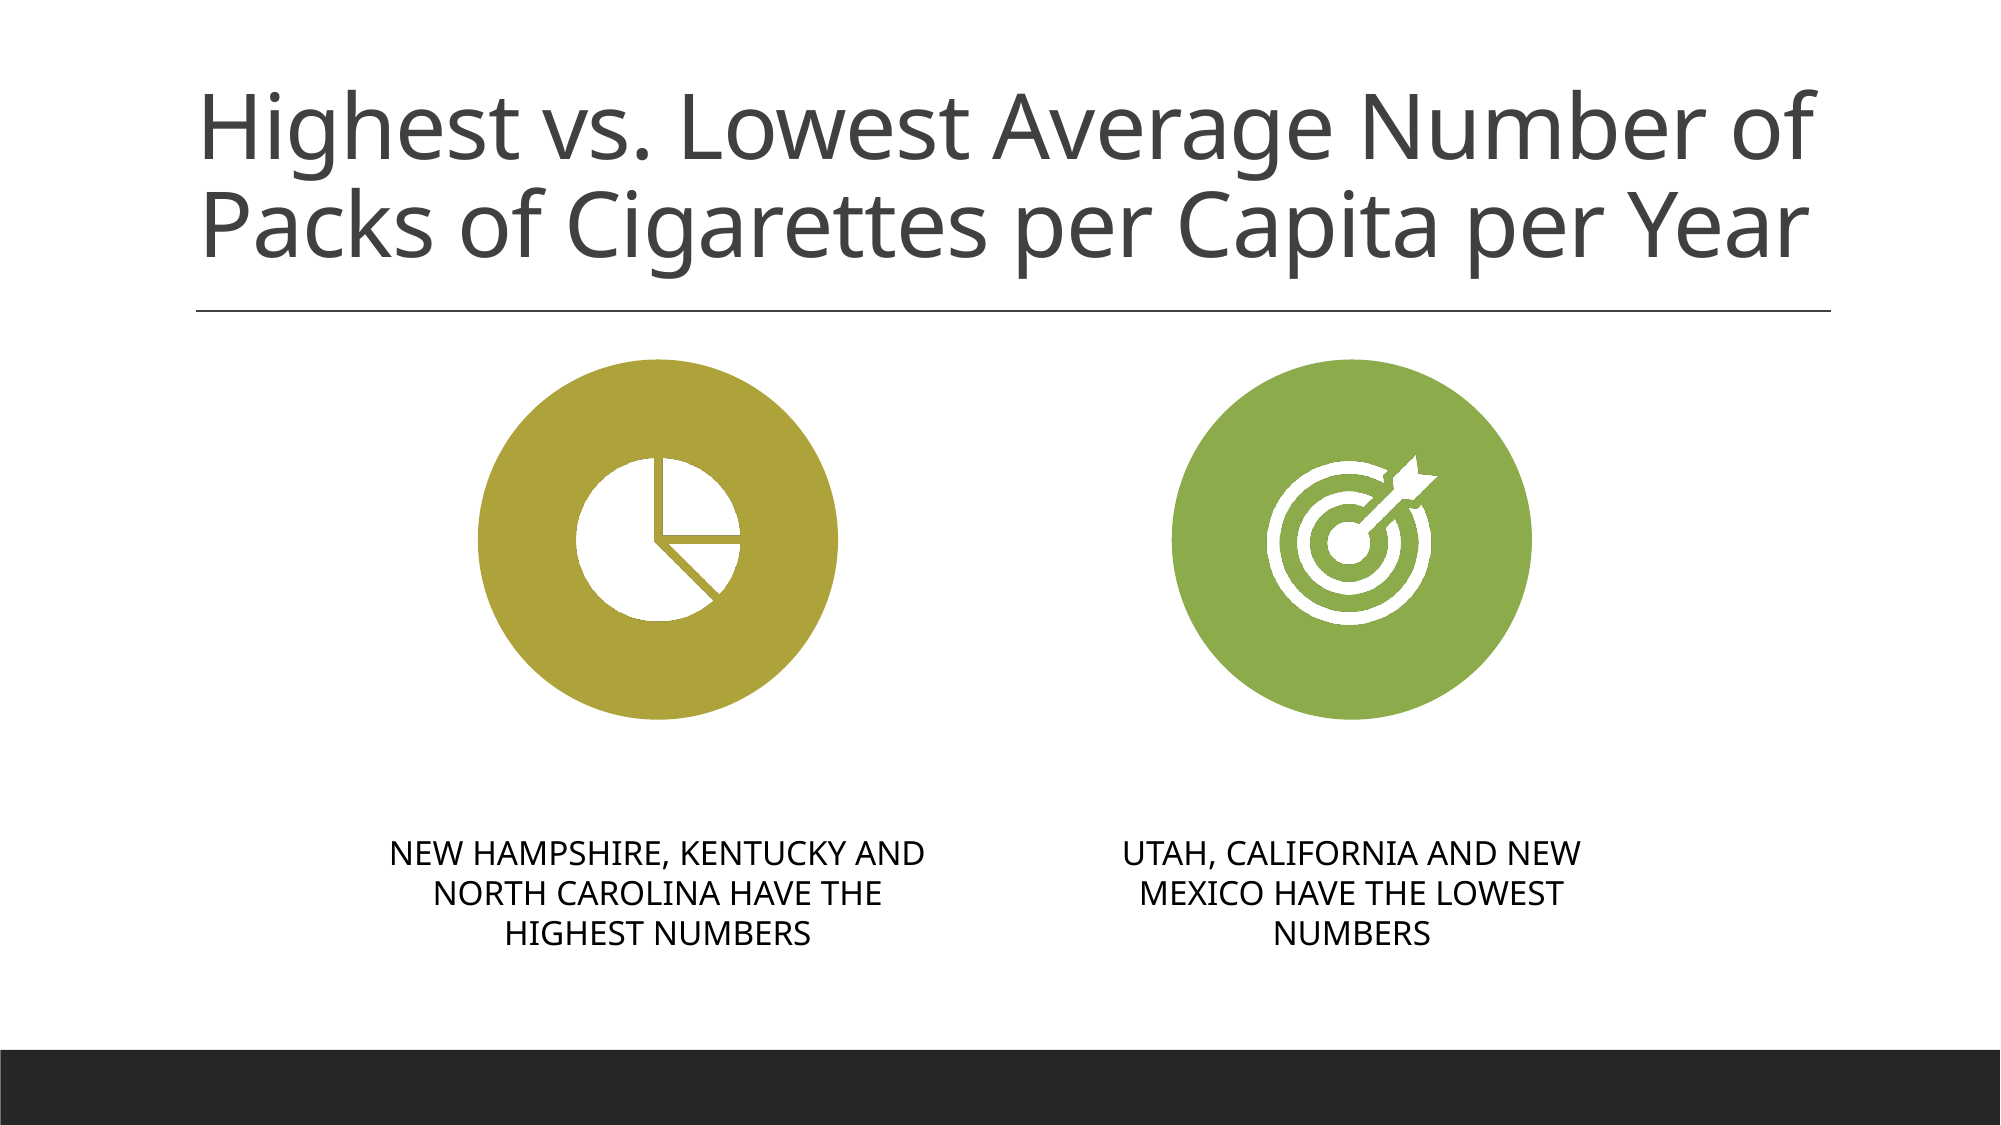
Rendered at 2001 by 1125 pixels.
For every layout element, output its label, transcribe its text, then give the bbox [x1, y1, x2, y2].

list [179, 343, 1831, 966]
title Highest vs. Lowest Average Number of Packs of Cigarettes per Capita per Year [180, 47, 1830, 285]
